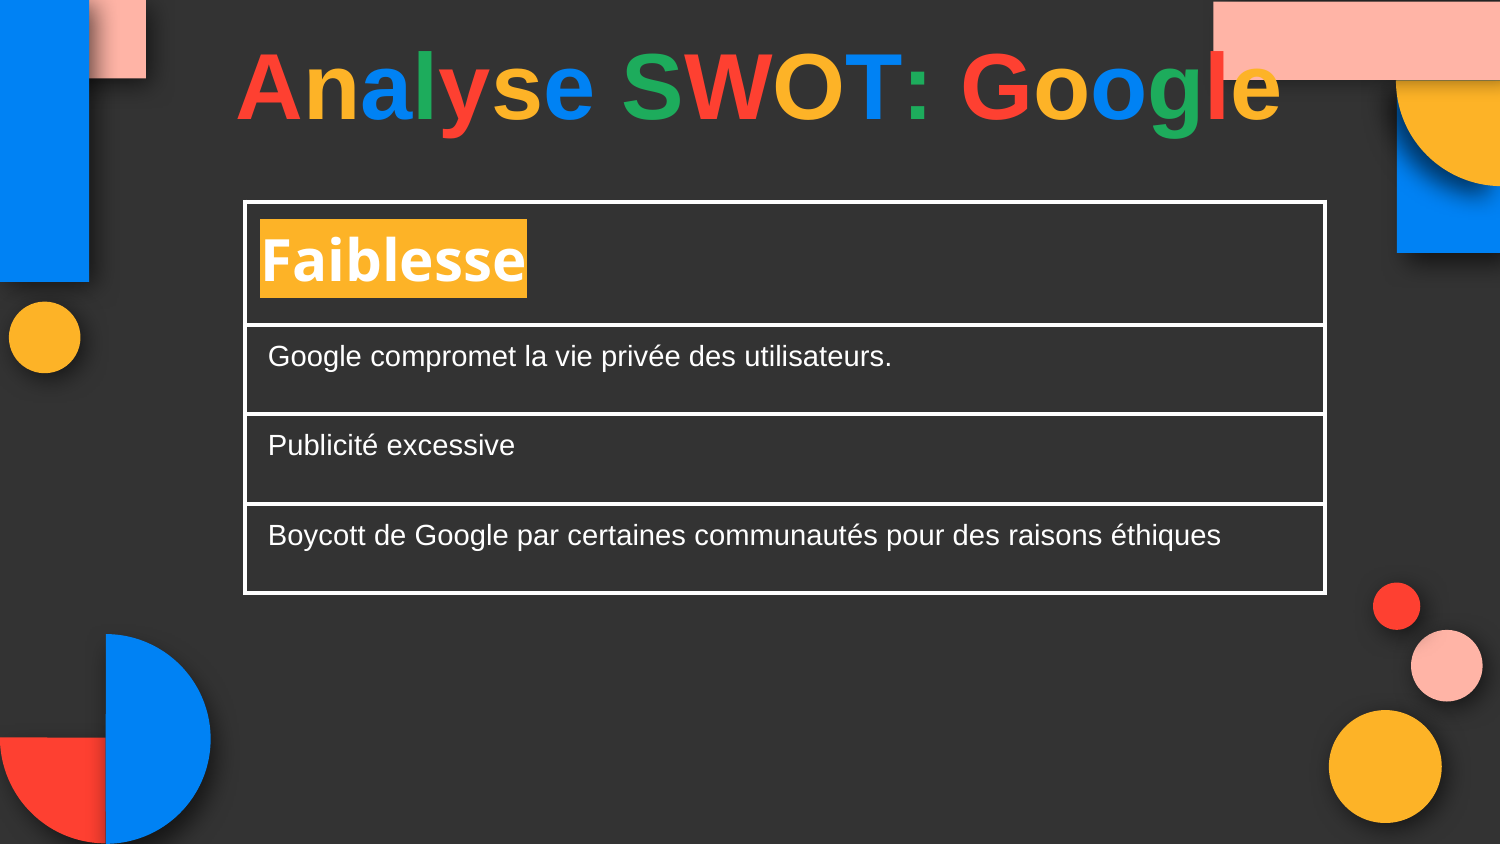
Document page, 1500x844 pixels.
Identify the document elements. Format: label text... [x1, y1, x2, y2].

table_cell Publicité excessive [247, 416, 1323, 502]
text_box Analyse SWOT: Google [127, 35, 1392, 130]
table_header Faiblesse [247, 204, 1323, 323]
table_cell Boycott de Google par certaines communautés pour des raisons éthiques [247, 506, 1323, 591]
table_cell Google compromet la vie privée des utilisateurs. [247, 327, 1323, 412]
